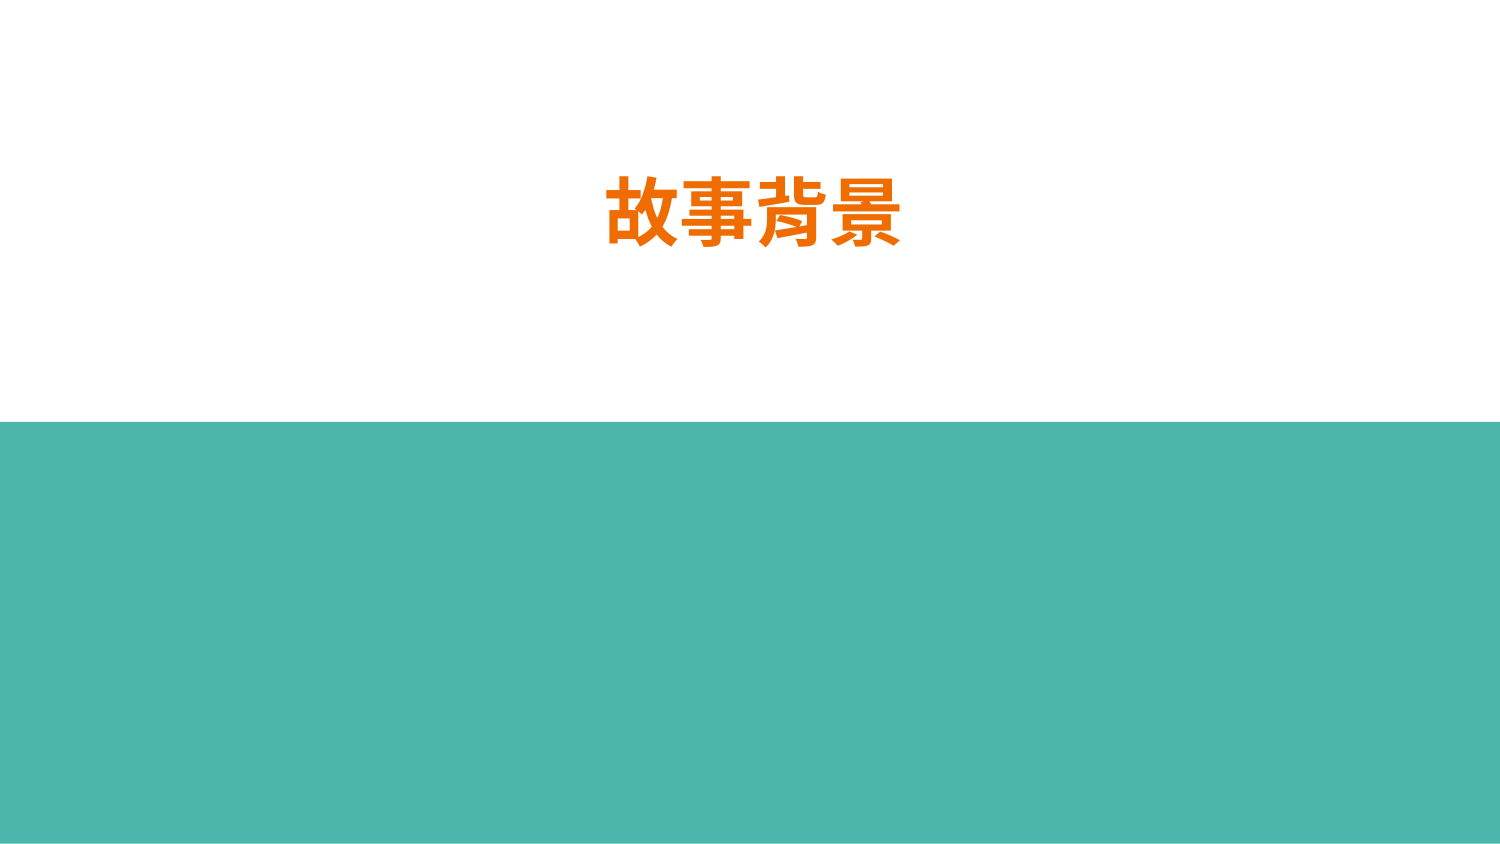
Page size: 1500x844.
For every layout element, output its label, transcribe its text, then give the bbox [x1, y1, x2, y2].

title 故事背景 [51, 133, 1458, 289]
